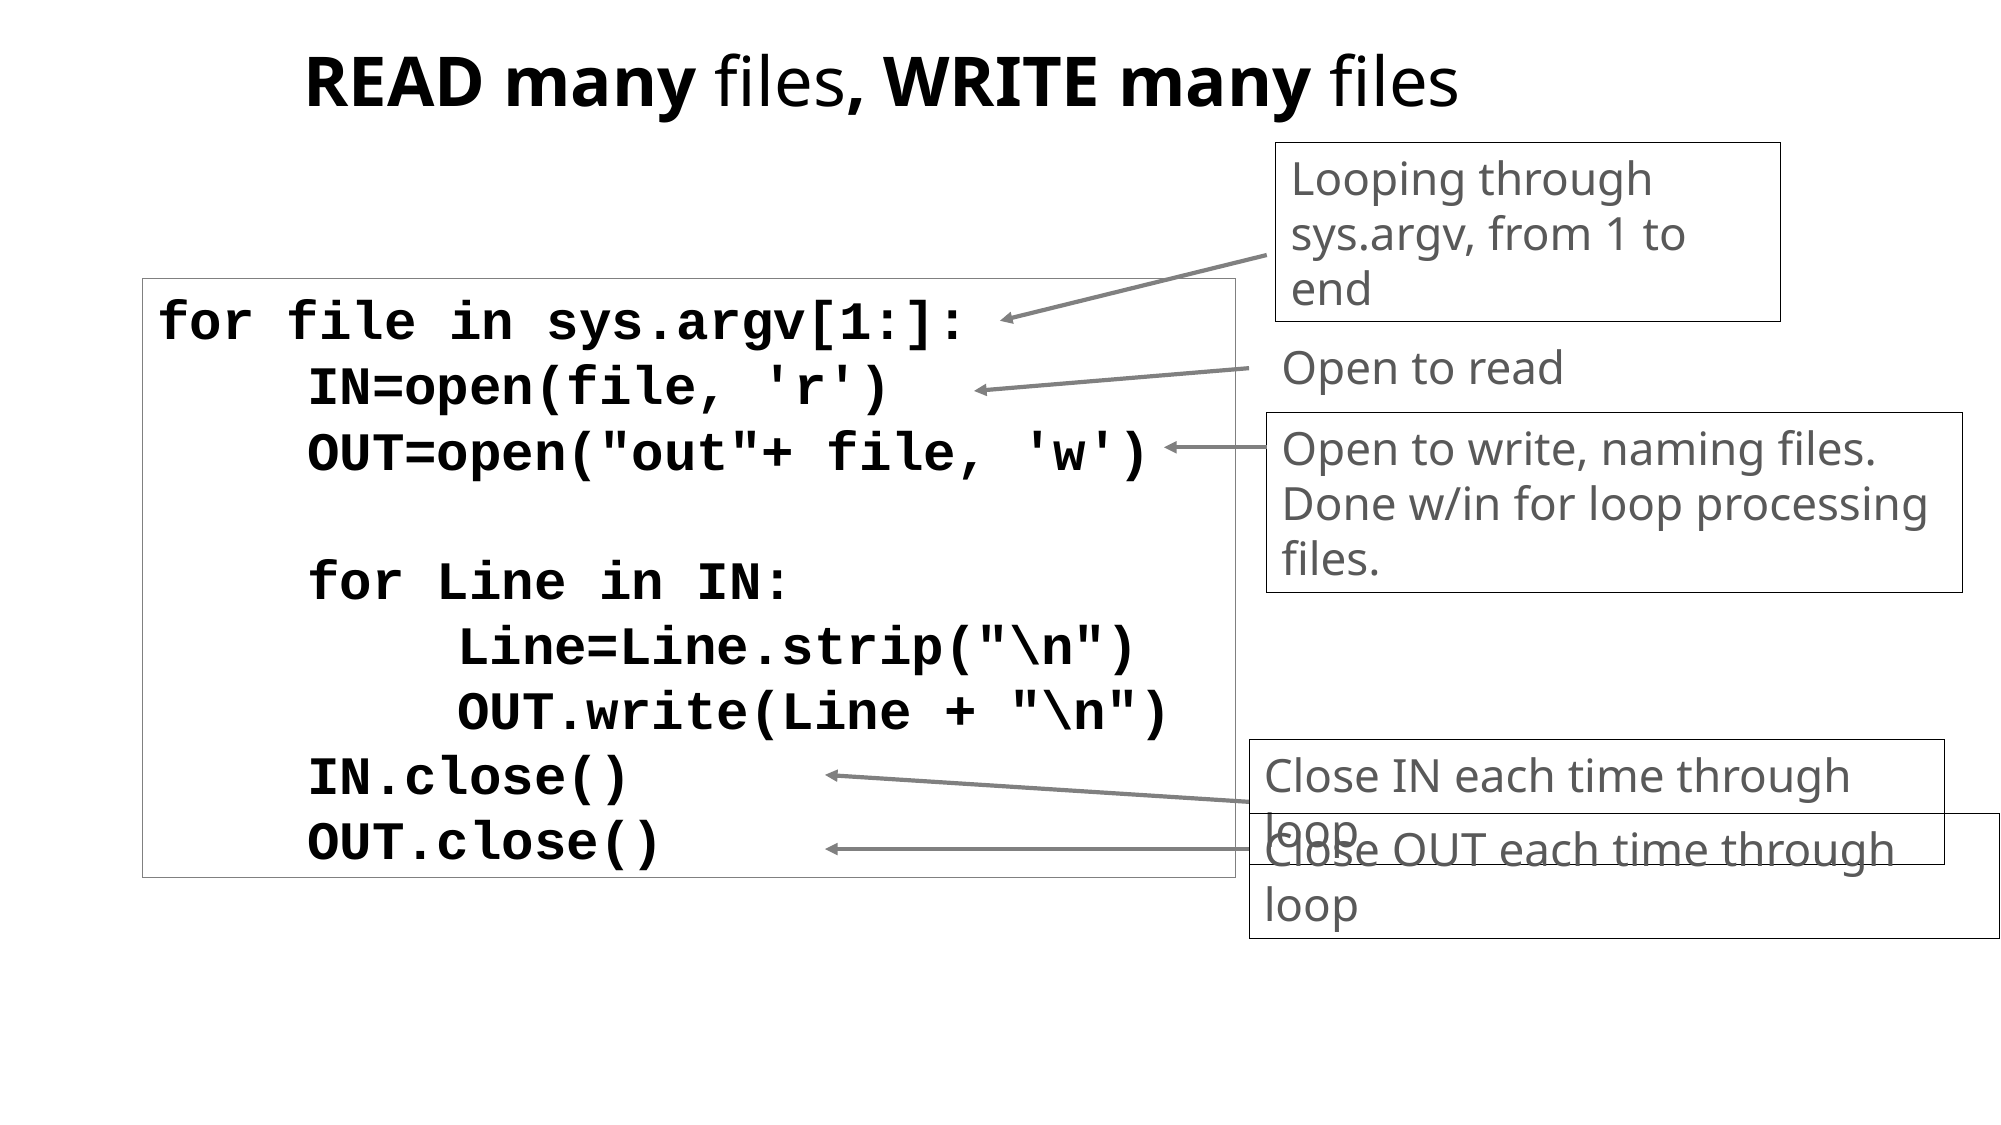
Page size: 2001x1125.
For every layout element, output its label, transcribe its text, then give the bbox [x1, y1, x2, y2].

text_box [974, 368, 1250, 391]
text_box Open to read [1266, 331, 1772, 402]
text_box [999, 254, 1267, 321]
text_box for file in sys.argv[1:]: IN=open(file, 'r') OUT=open("out"+ file, 'w') for Line in IN: Line=Line.strip("\n") OUT.write(Line + "\n") IN.close() OUT.close() [142, 278, 1236, 878]
text_box Open to write, naming files. Done w/in for loop processing files. [1266, 412, 1963, 593]
text_box READ many files, WRITE many files [288, 29, 1476, 128]
text_box Close OUT each time through loop [1249, 813, 2000, 939]
text_box Close IN each time through loop [1249, 739, 1945, 813]
text_box Looping through sys.argv, from 1 to end [1275, 142, 1781, 322]
